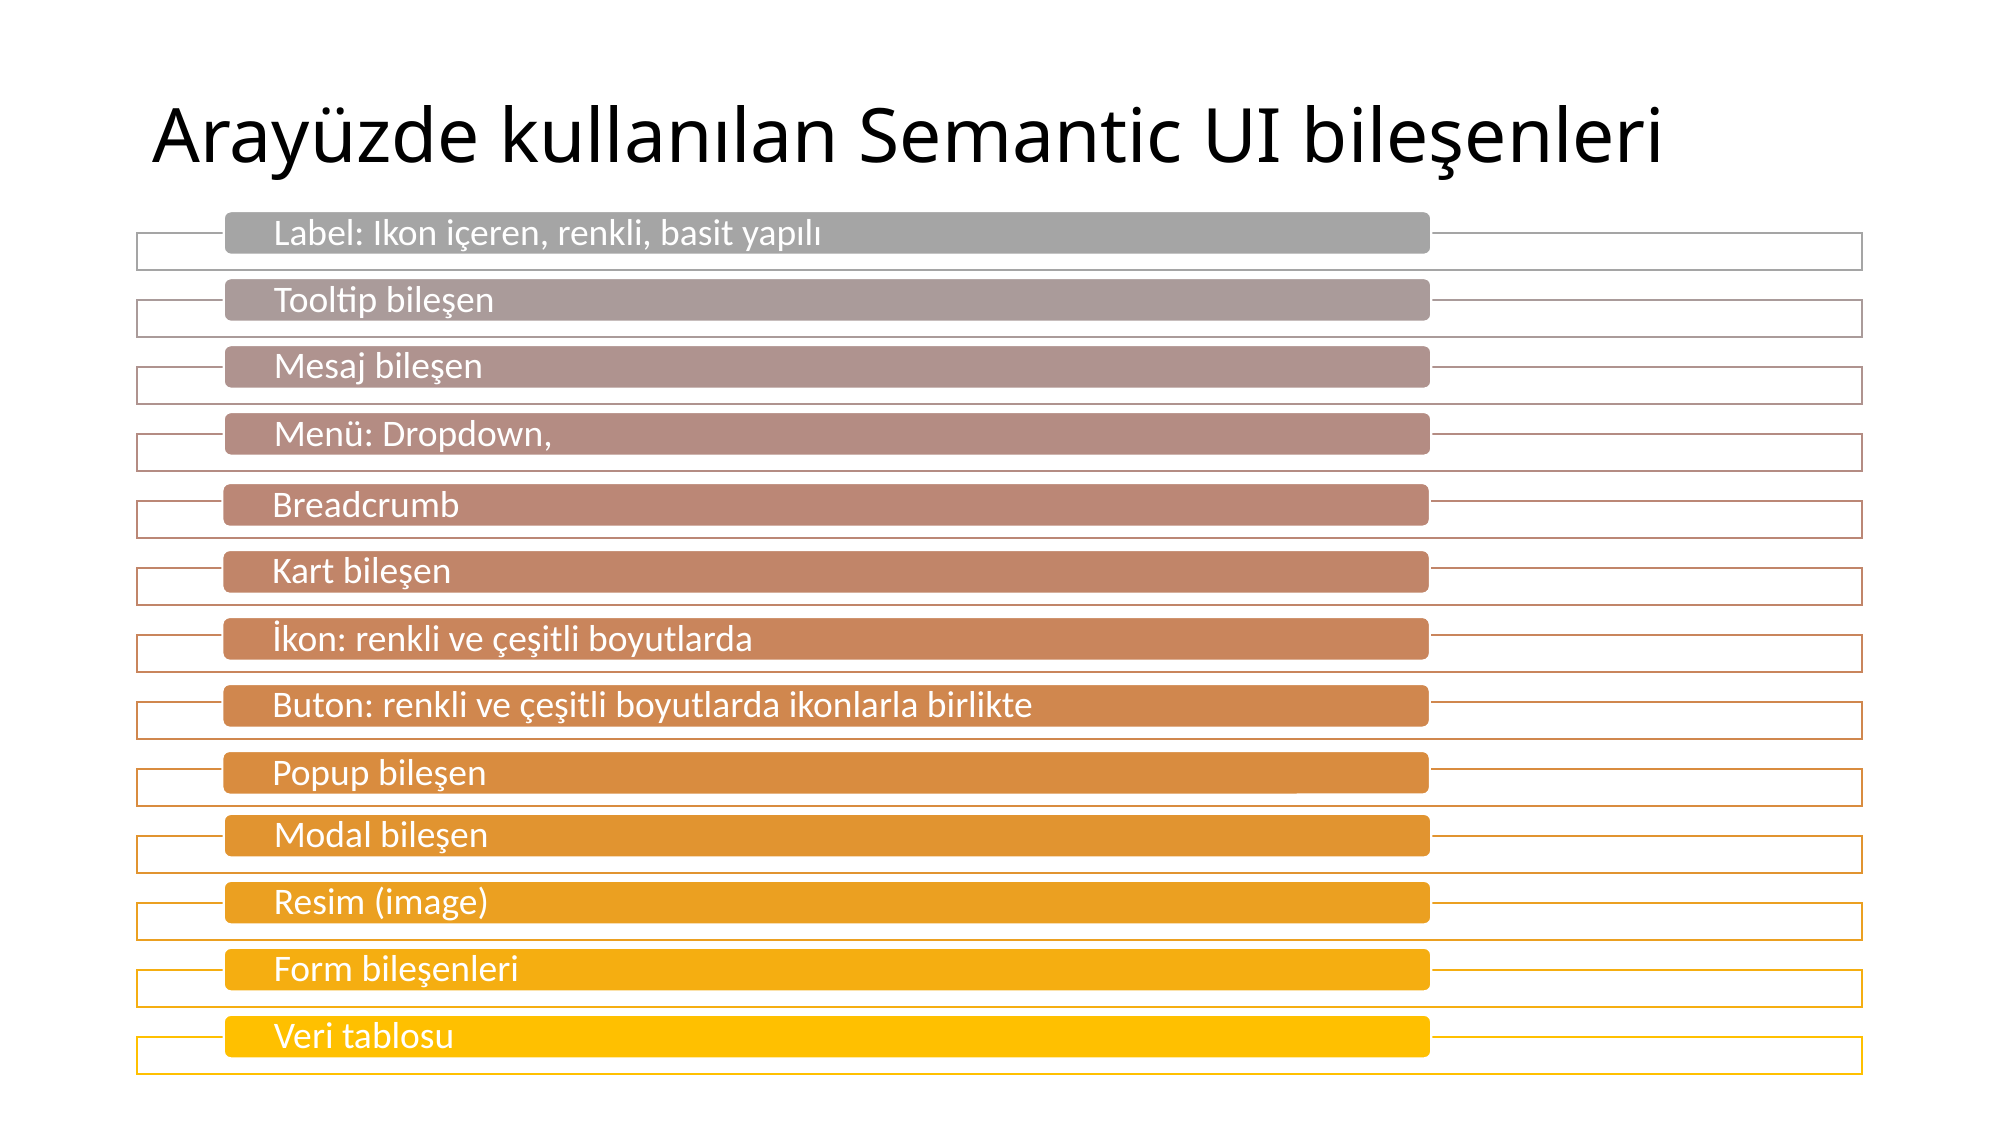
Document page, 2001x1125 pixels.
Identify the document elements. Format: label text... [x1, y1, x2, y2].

title Arayüzde kullanılan Semantic UI bileşenleri [137, 59, 1863, 181]
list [137, 181, 1863, 1105]
